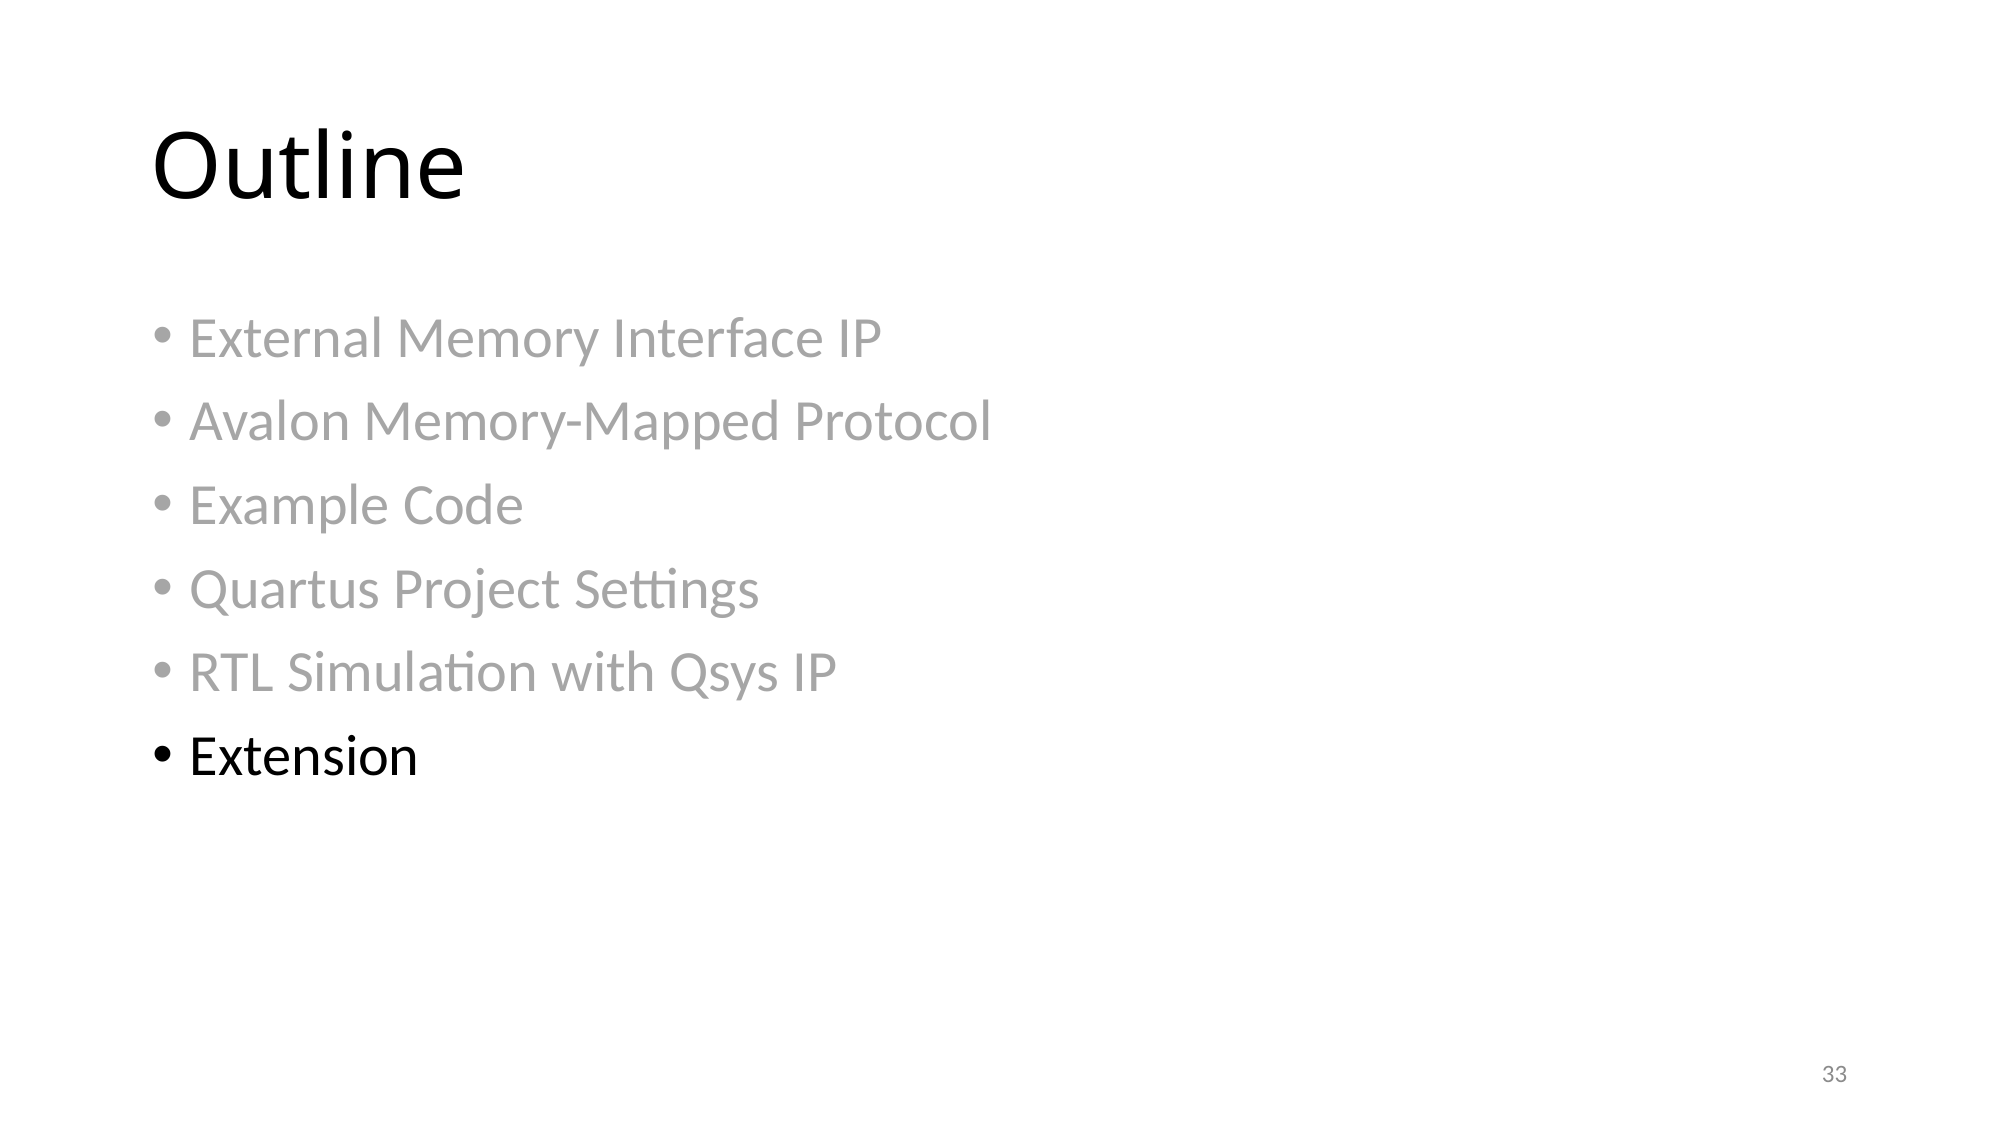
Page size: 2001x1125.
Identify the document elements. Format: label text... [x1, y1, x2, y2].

title Outline [135, 59, 1861, 278]
slide_number 33 [1412, 1042, 1863, 1103]
list External Memory Interface IP Avalon Memory-Mapped Protocol Example Code Quartus Project Settings RTL Simulation with Qsys IP Extension [137, 299, 1863, 1050]
